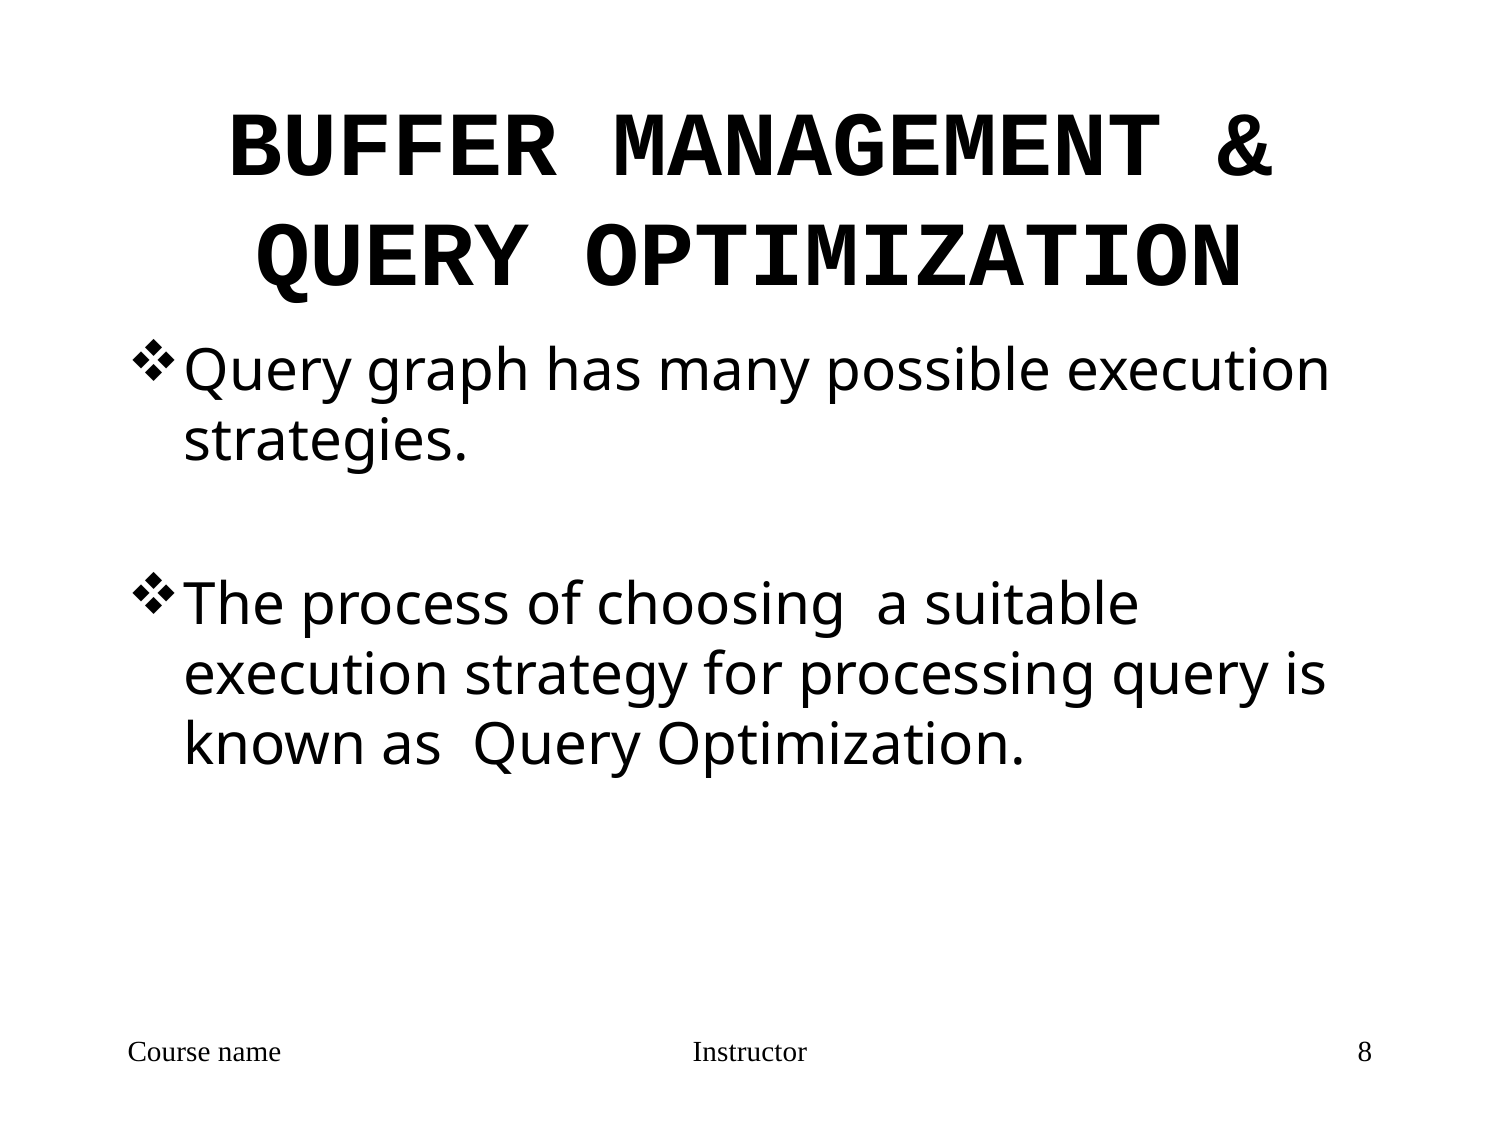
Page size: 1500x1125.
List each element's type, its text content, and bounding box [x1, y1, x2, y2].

title BUFFER MANAGEMENT & QUERY OPTIMIZATION [112, 99, 1388, 288]
slide_number Course name [112, 1024, 426, 1101]
footer Instructor [512, 1024, 988, 1101]
list Query graph has many possible execution strategies. The process of choosing a suitable execution strategy for processing query is known as Query Optimization. [112, 324, 1388, 1001]
slide_number 8 [1074, 1024, 1388, 1101]
